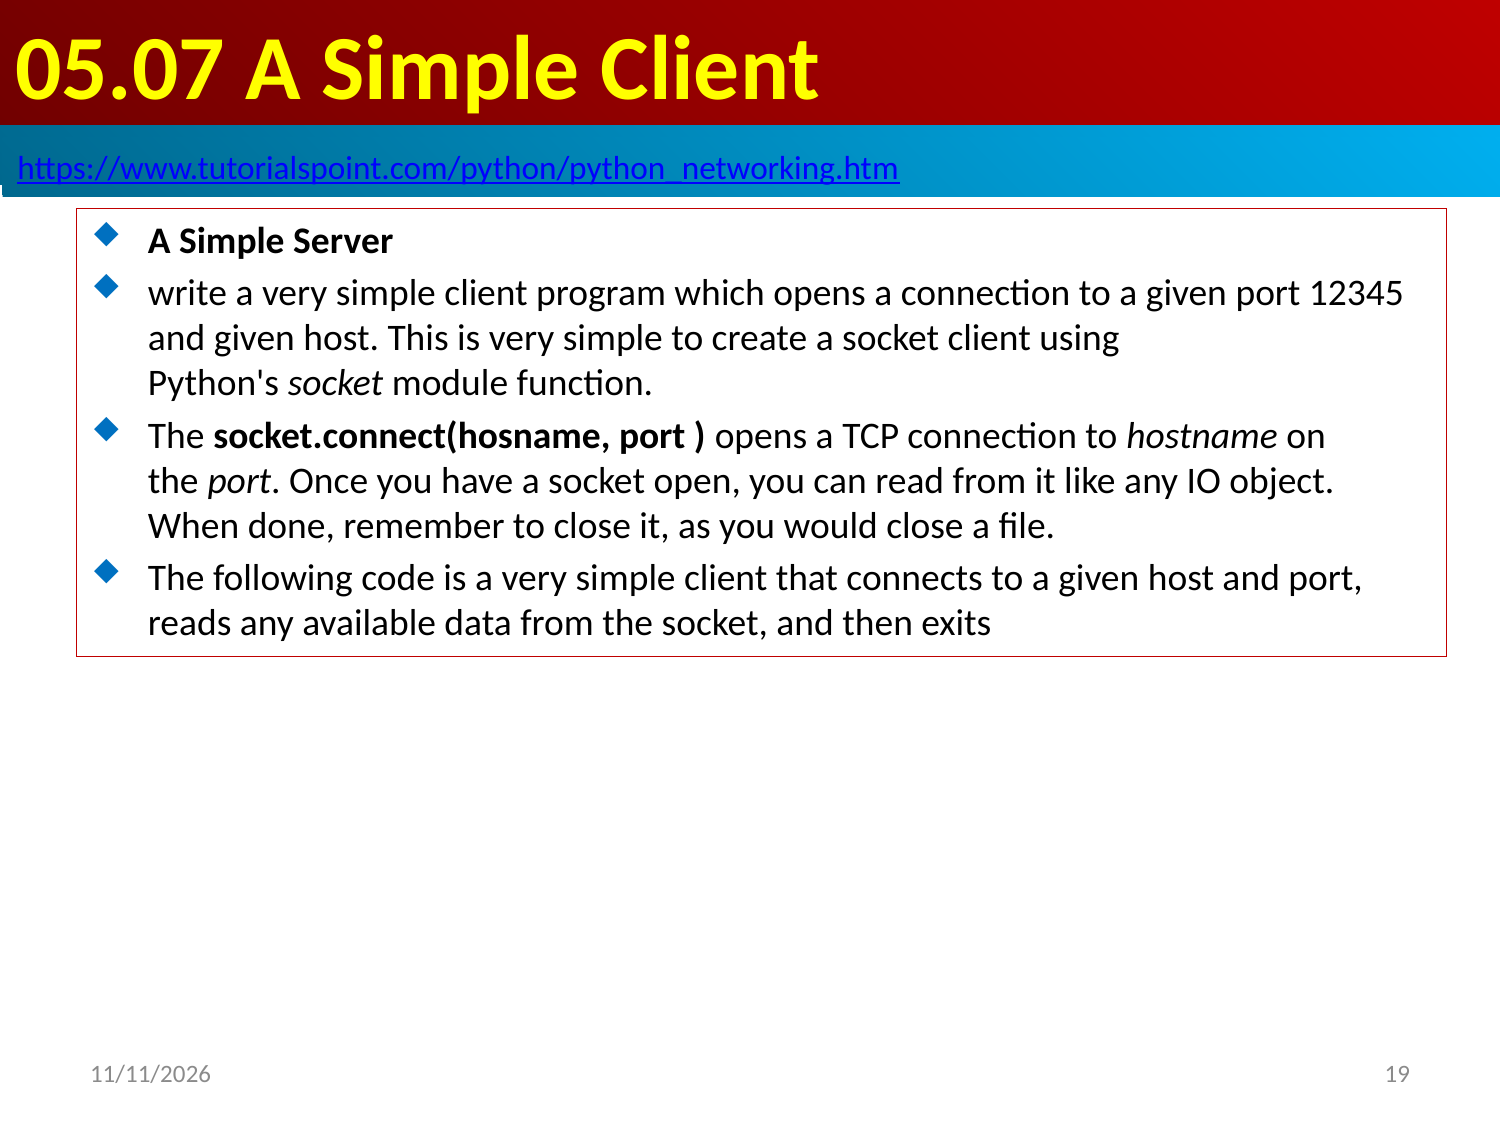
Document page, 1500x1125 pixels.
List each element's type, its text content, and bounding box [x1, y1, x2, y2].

text_box https://www.tutorialspoint.com/python/python_networking.htm [2, 137, 1500, 197]
title 05.07 A Simple Client [0, 0, 1500, 125]
subtitle A Simple Server write a very simple client program which opens a connection to a given port 12345 and given host. This is very simple to create a socket client using Python's socket module function. The socket.connect(hosname, port ) opens a TCP connection to hostname on the port. Once you have a socket open, you can read from it like any IO object. When done, remember to close it, as you would close a file. The following code is a very simple client that connects to a given host and port, reads any available data from the socket, and then exits [76, 208, 1447, 657]
slide_number 19 [1074, 1042, 1425, 1103]
text_box https://github.com/PacktPublishing/Tkinter-GUI-Application-Development-Blueprints-Second-Edition [0, 125, 1500, 185]
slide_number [75, 1042, 425, 1103]
